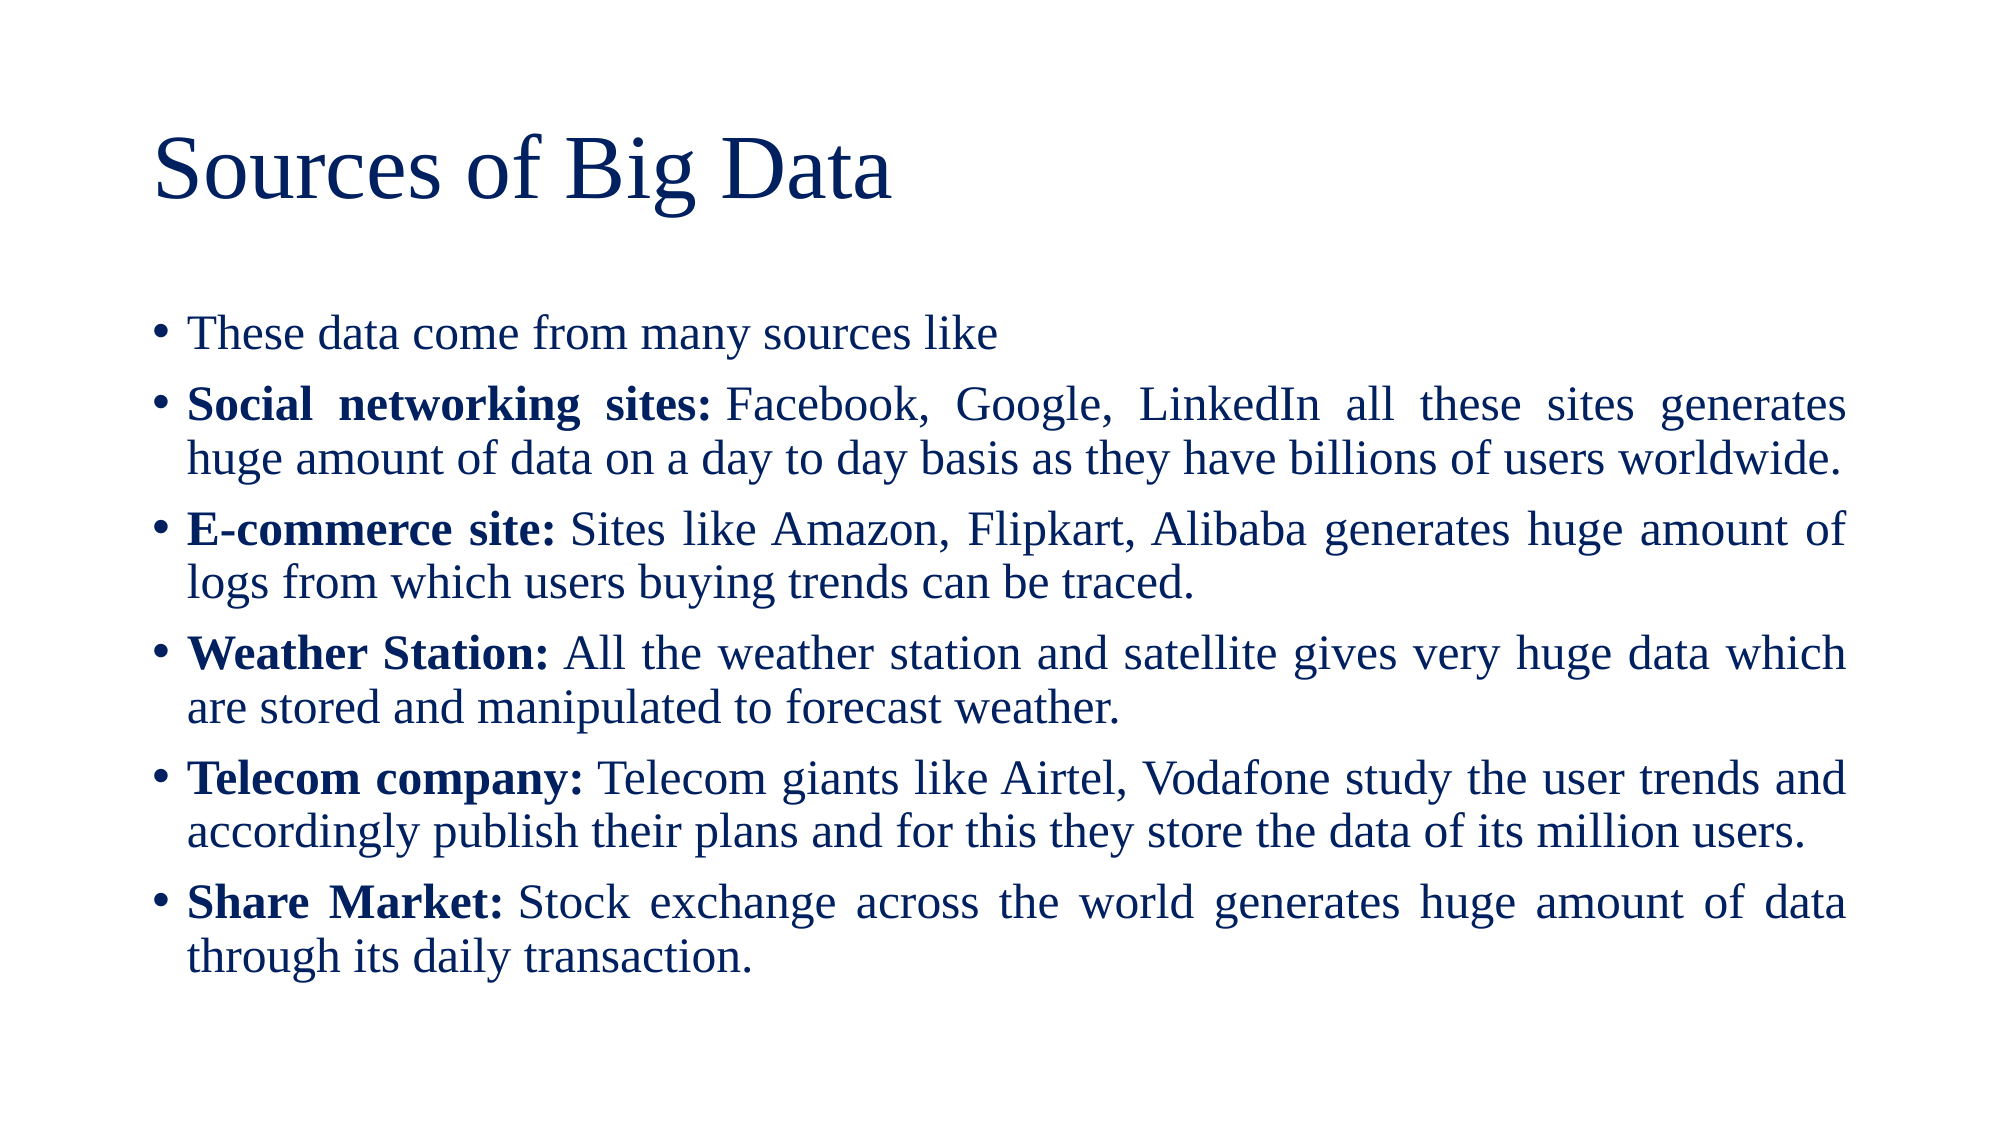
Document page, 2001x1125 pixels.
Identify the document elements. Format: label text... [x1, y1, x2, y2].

title Sources of Big Data [137, 59, 1863, 278]
list These data come from many sources like Social networking sites: Facebook, Google, LinkedIn all these sites generates huge amount of data on a day to day basis as they have billions of users worldwide. E-commerce site: Sites like Amazon, Flipkart, Alibaba generates huge amount of logs from which users buying trends can be traced. Weather Station: All the weather station and satellite gives very huge data which are stored and manipulated to forecast weather. Telecom company: Telecom giants like Airtel, Vodafone study the user trends and accordingly publish their plans and for this they store the data of its million users. Share Market: Stock exchange across the world generates huge amount of data through its daily transaction. [137, 299, 1863, 1014]
